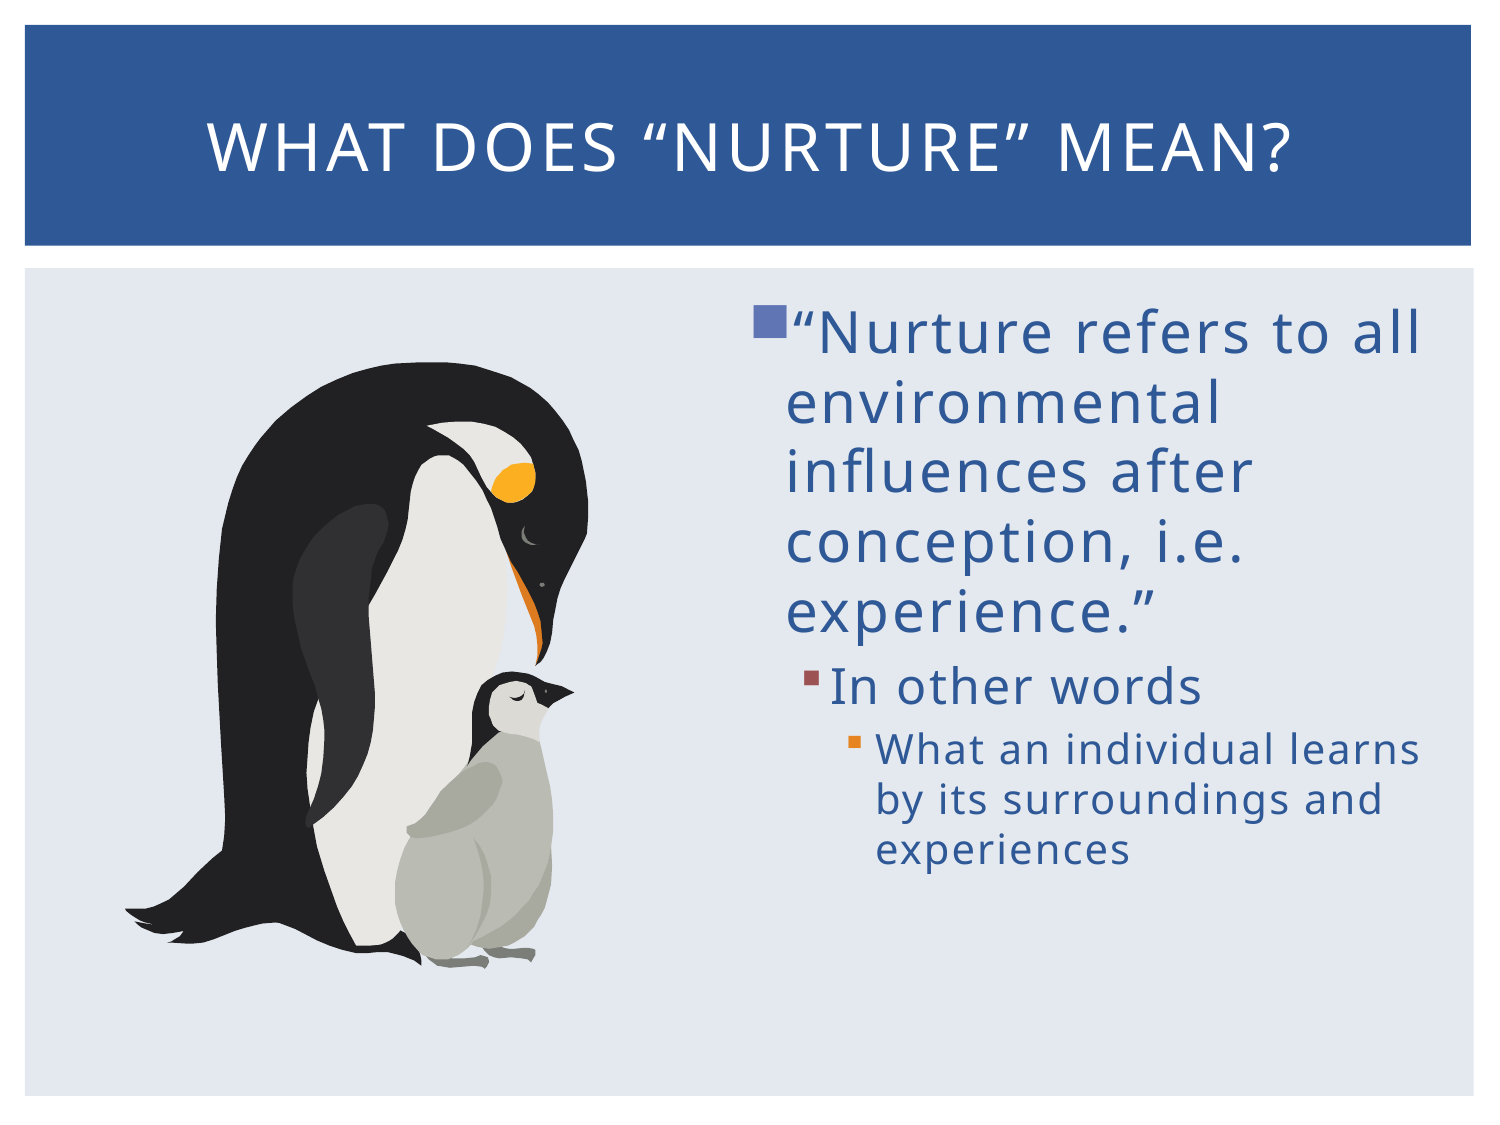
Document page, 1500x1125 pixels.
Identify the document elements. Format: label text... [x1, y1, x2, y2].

list “Nurture refers to all environmental influences after conception, i.e. experience.” In other words What an individual learns by its surroundings and experiences [725, 287, 1463, 1061]
title What does “Nurture” Mean? [62, 58, 1438, 232]
picture [124, 362, 590, 970]
